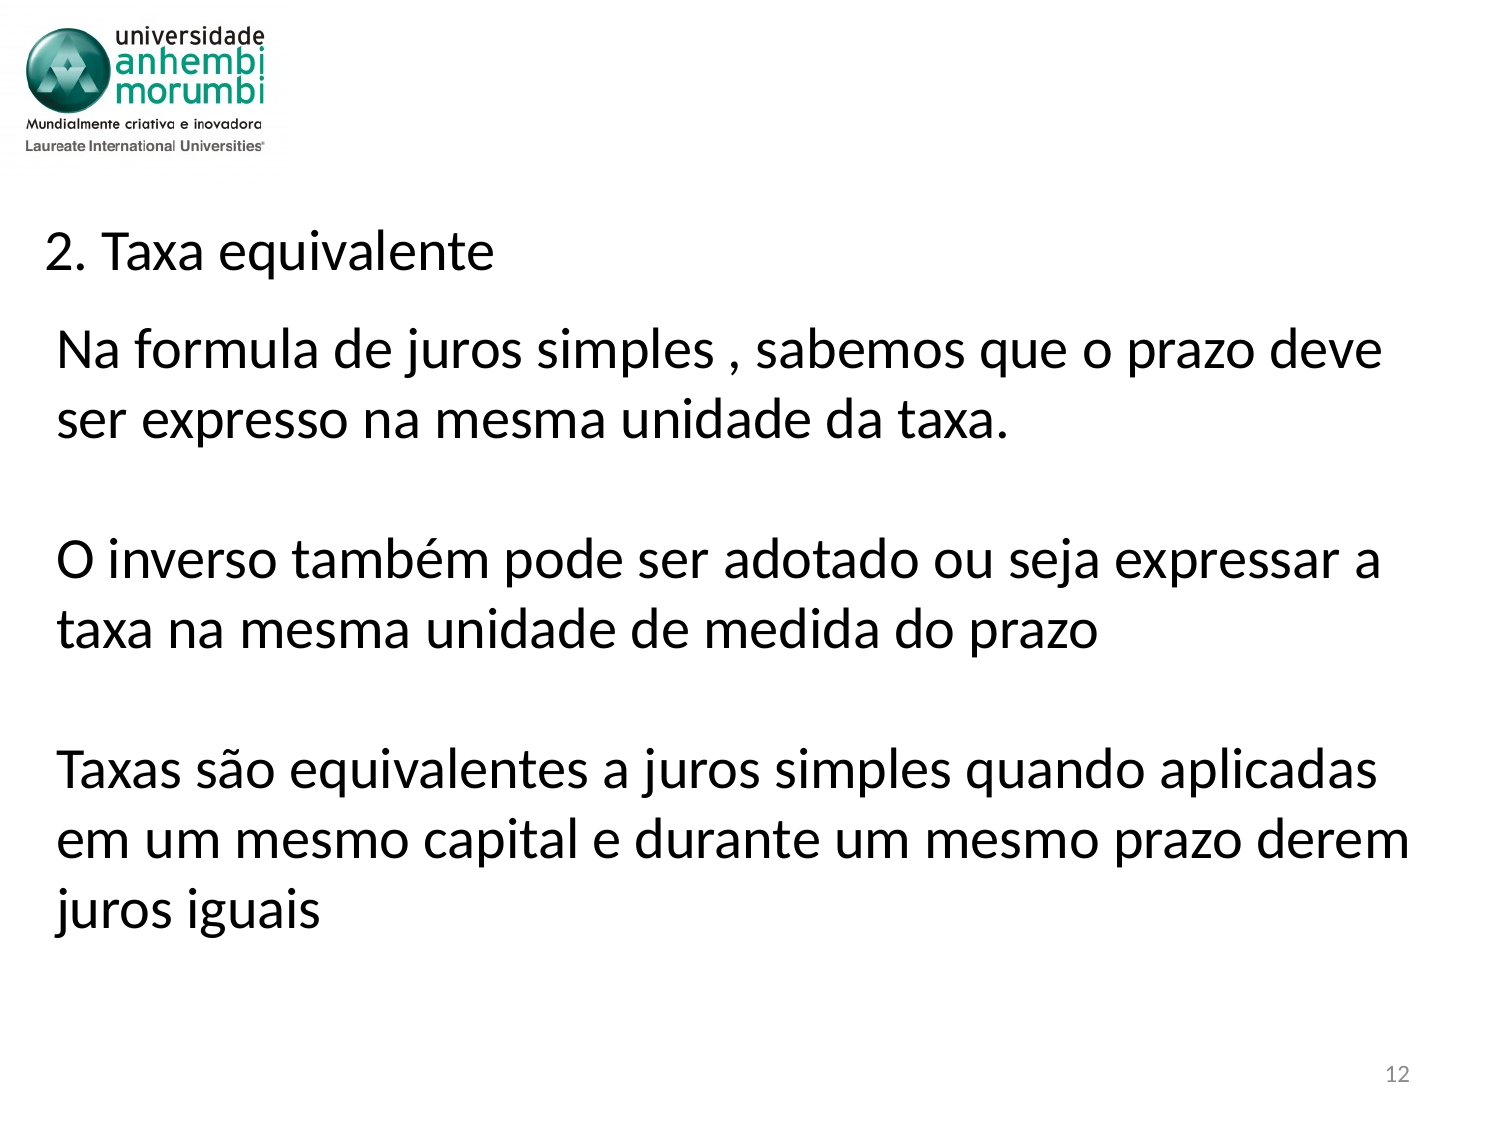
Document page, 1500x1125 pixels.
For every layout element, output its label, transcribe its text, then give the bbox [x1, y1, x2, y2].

text_box Na formula de juros simples , sabemos que o prazo deve ser expresso na mesma unidade da taxa. O inverso também pode ser adotado ou seja expressar a taxa na mesma unidade de medida do prazo Taxas são equivalentes a juros simples quando aplicadas em um mesmo capital e durante um mesmo prazo derem juros iguais [41, 302, 1471, 948]
slide_number 12 [1074, 1042, 1425, 1103]
picture [0, 0, 290, 183]
title 2. Taxa equivalente [29, 267, 1400, 367]
